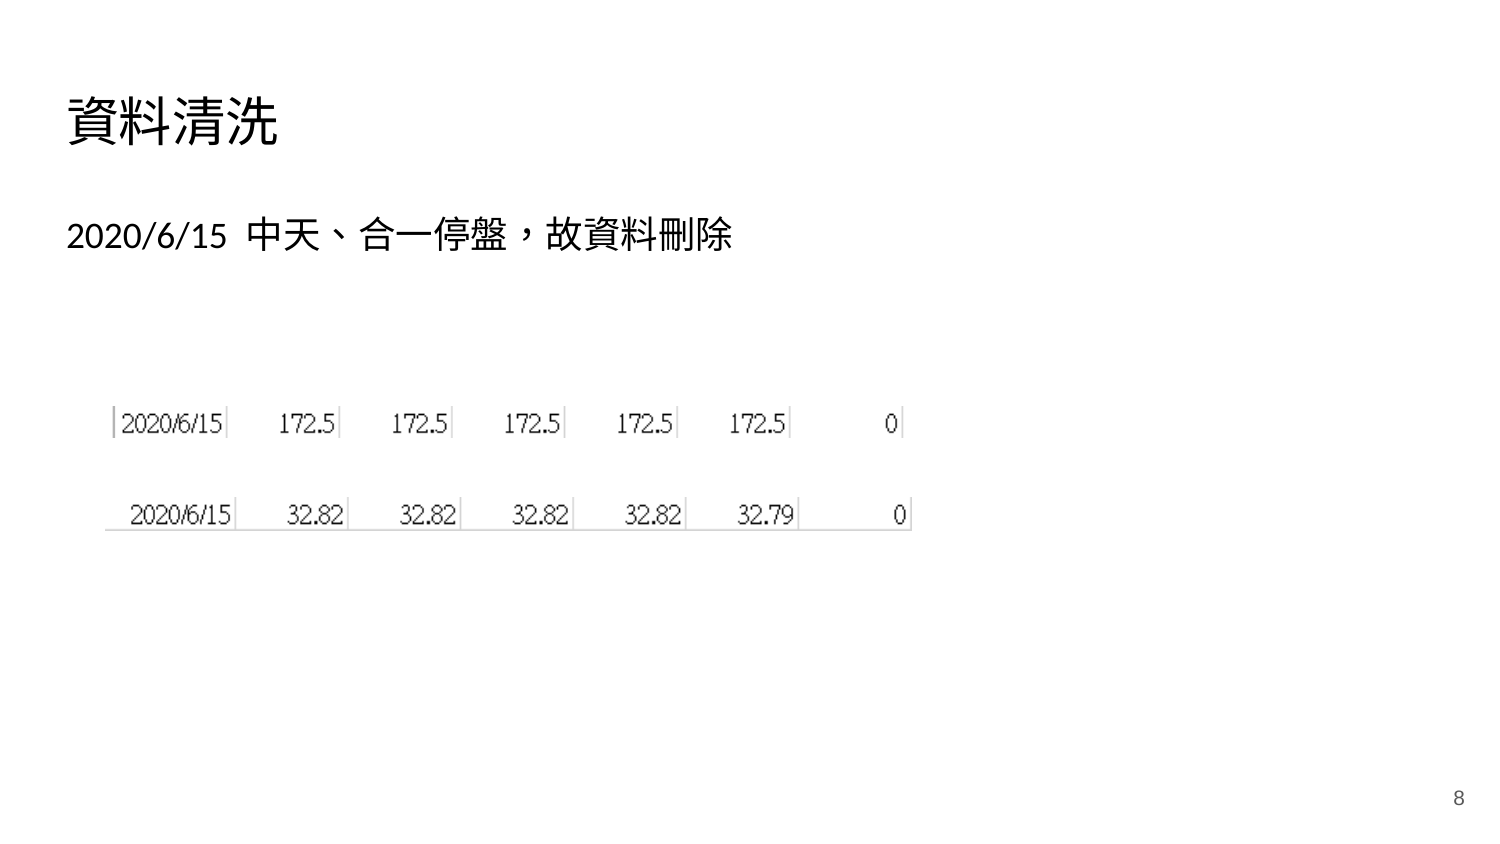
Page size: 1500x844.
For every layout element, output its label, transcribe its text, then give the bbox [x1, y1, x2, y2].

picture [104, 496, 912, 531]
slide_number ‹#› [1389, 764, 1480, 830]
picture [111, 405, 905, 438]
title 資料清洗 [51, 72, 1449, 167]
list 2020/6/15 中天、合一停盤，故資料刪除 [51, 189, 827, 289]
